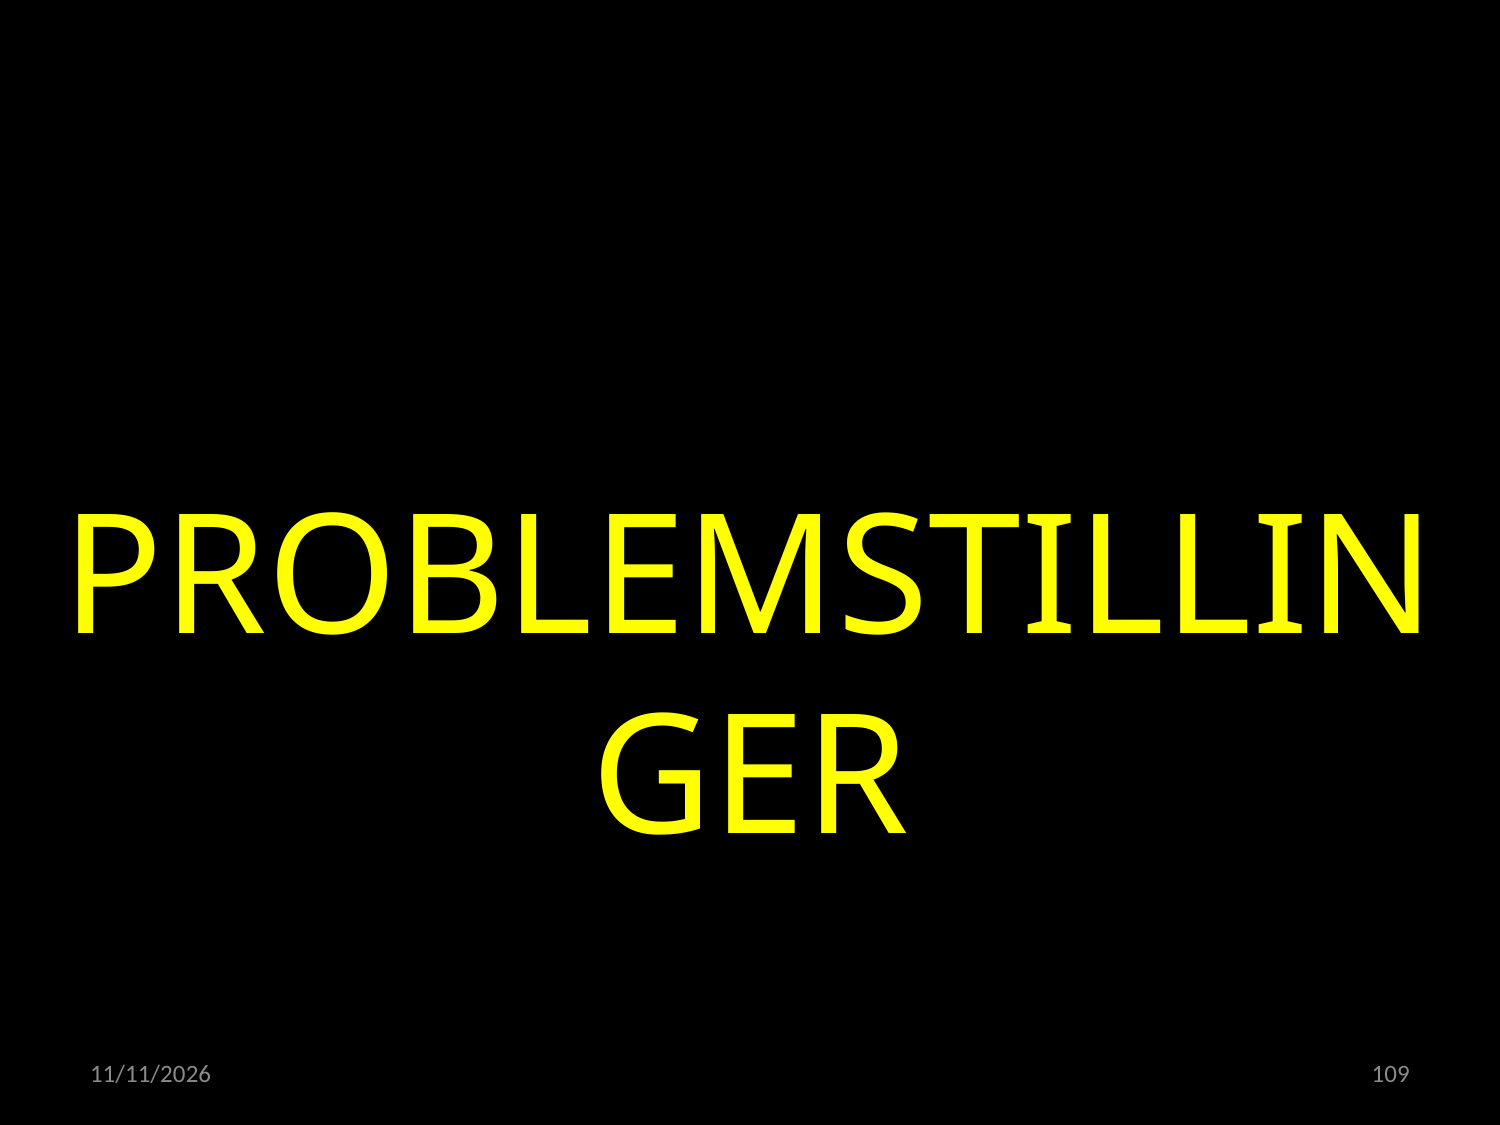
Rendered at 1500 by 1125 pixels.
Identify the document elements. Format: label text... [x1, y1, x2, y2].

slide_number 109 [1074, 1042, 1425, 1103]
text_box PROBLEMSTILLINGER [0, 459, 1500, 561]
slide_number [75, 1042, 425, 1103]
